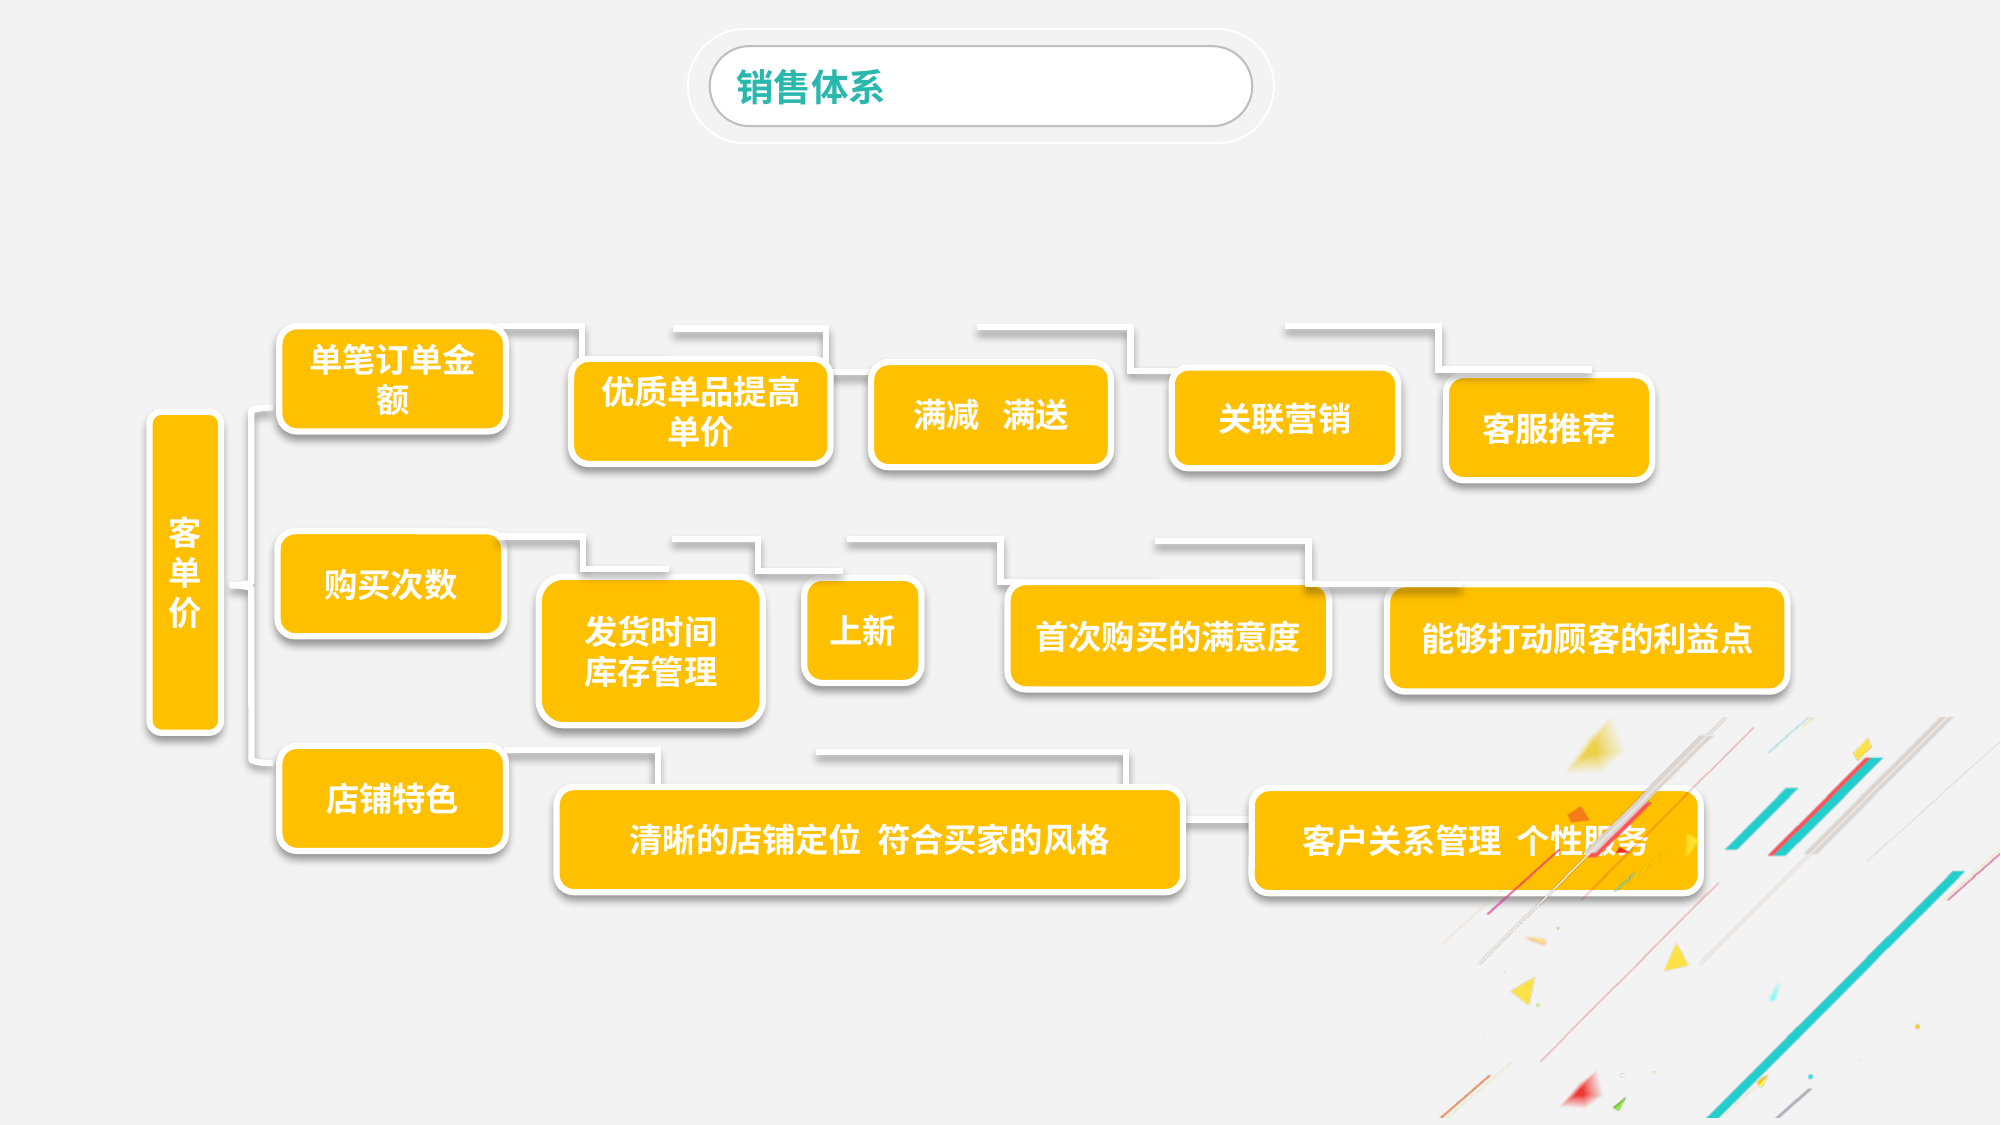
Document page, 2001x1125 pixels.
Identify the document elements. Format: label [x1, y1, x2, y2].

text_box [687, 29, 1275, 144]
picture [0, 0, 2001, 1125]
text_box [149, 326, 1788, 894]
